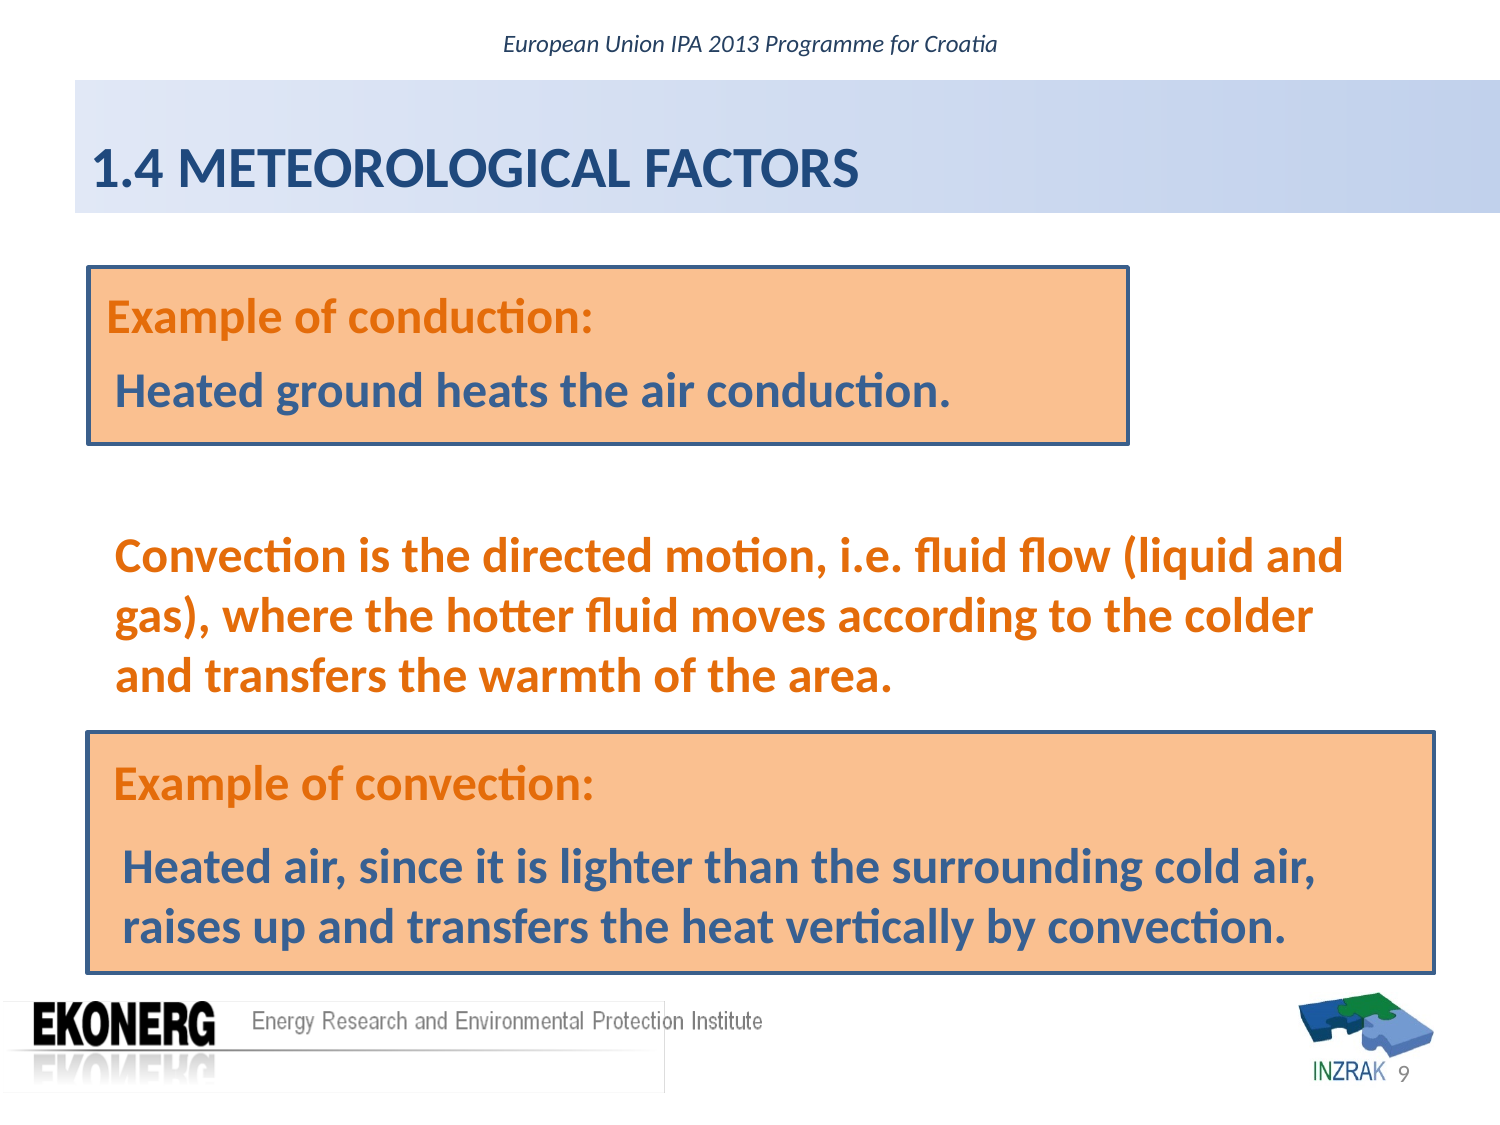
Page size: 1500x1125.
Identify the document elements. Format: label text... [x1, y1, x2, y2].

text_box [85, 730, 1436, 975]
title 1.4 METEOROLOGICAL FACTORS [75, 80, 1500, 213]
text_box Convection is the directed motion, i.e. fluid flow (liquid and gas), where the hotter fluid moves according to the colder and transfers the warmth of the area. [100, 515, 1400, 710]
slide_number 9 [1074, 1042, 1425, 1103]
text_box European Union IPA 2013 Programme for Croatia [2, 23, 1500, 71]
text_box Example of conduction: [91, 276, 1132, 352]
picture [1298, 992, 1434, 1088]
text_box Heated air, since it is lighter than the surrounding cold air, raises up and transfers the heat vertically by convection. [107, 826, 1424, 962]
picture [1, 996, 785, 1095]
text_box [86, 265, 1130, 446]
text_box Example of convection: [98, 742, 619, 818]
text_box Heated ground heats the air conduction. [100, 349, 1400, 425]
